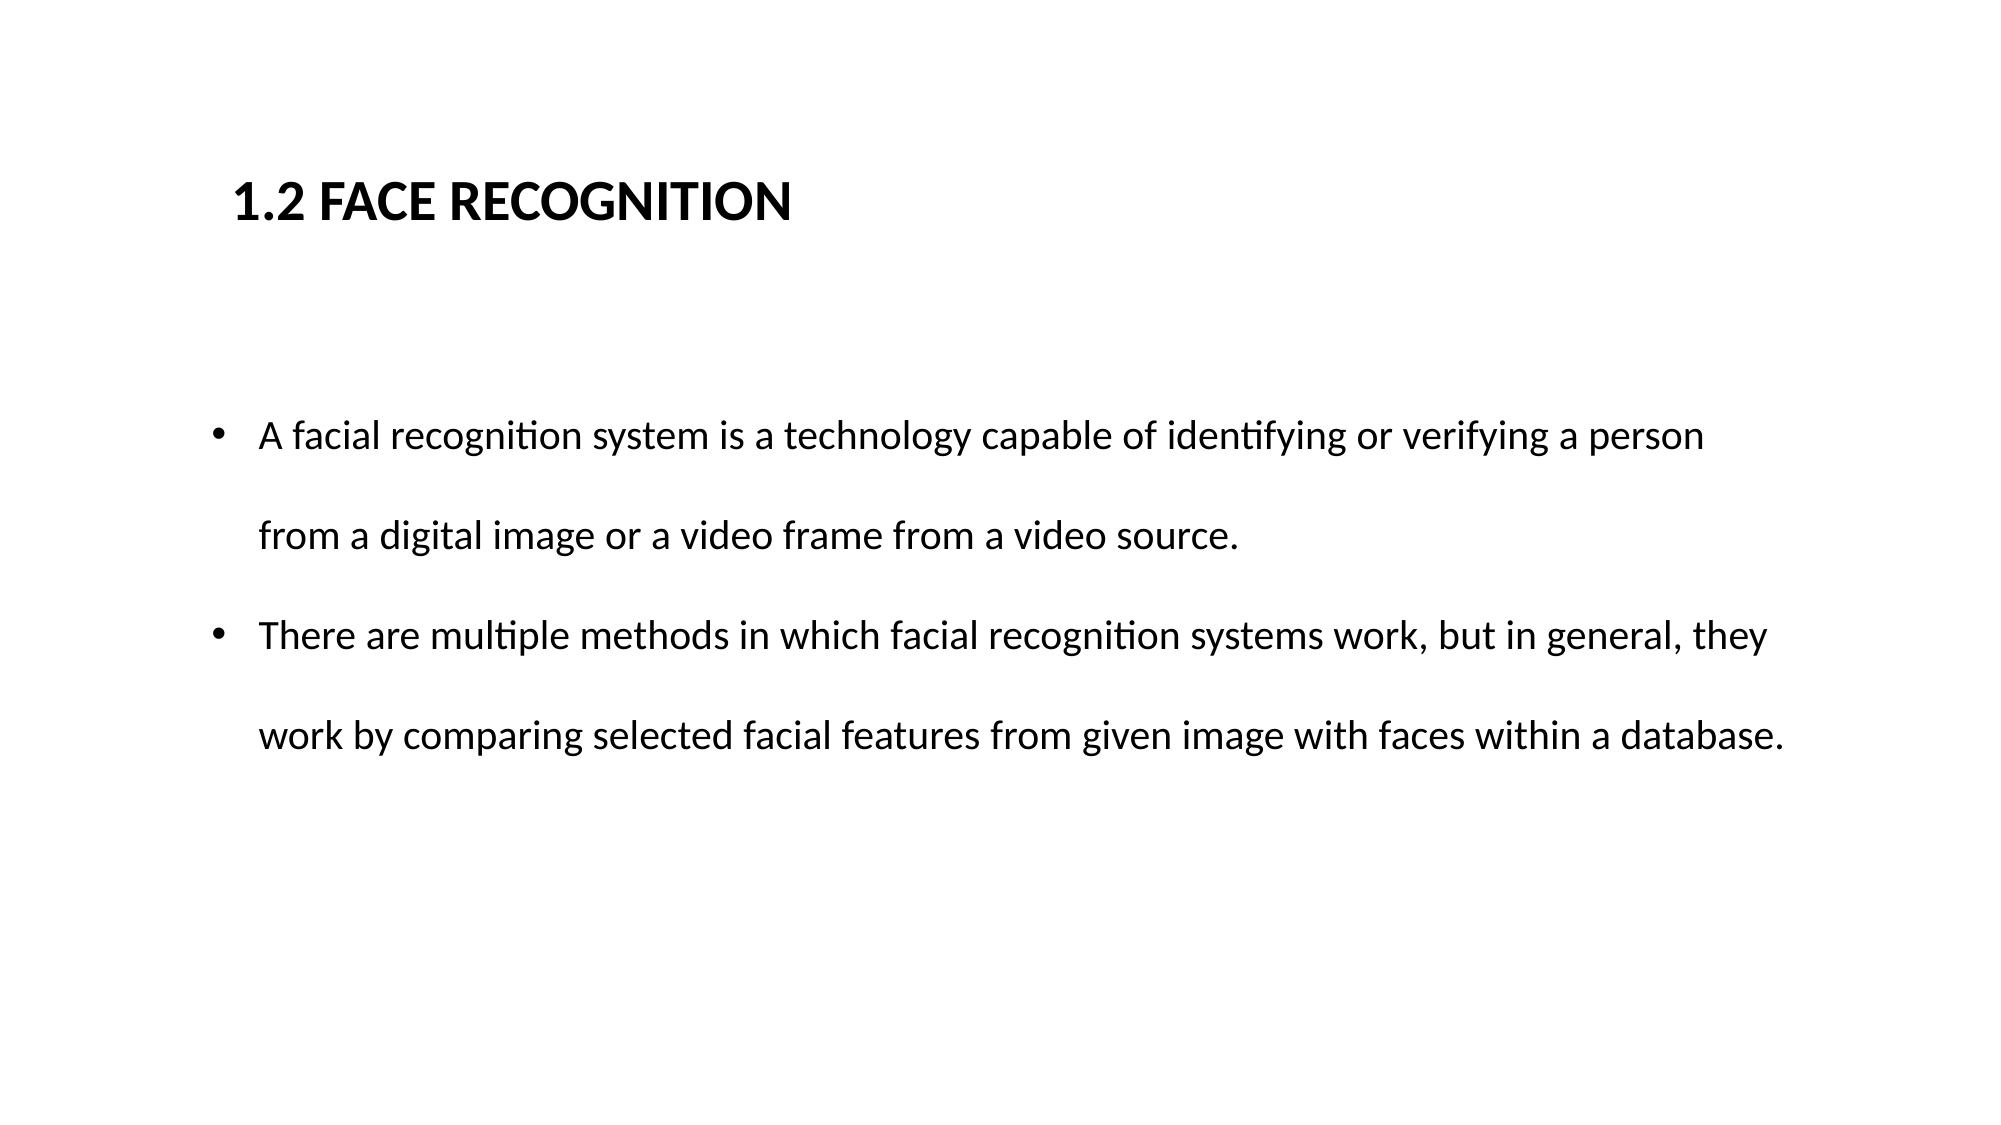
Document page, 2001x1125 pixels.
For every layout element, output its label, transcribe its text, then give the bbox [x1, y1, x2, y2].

text_box A facial recognition system is a technology capable of identifying or verifying a person from a digital image or a video frame from a video source. There are multiple methods in which facial recognition systems work, but in general, they work by comparing selected facial features from given image with faces within a database. [196, 350, 1804, 811]
text_box 1.2 FACE RECOGNITION [216, 154, 1618, 240]
